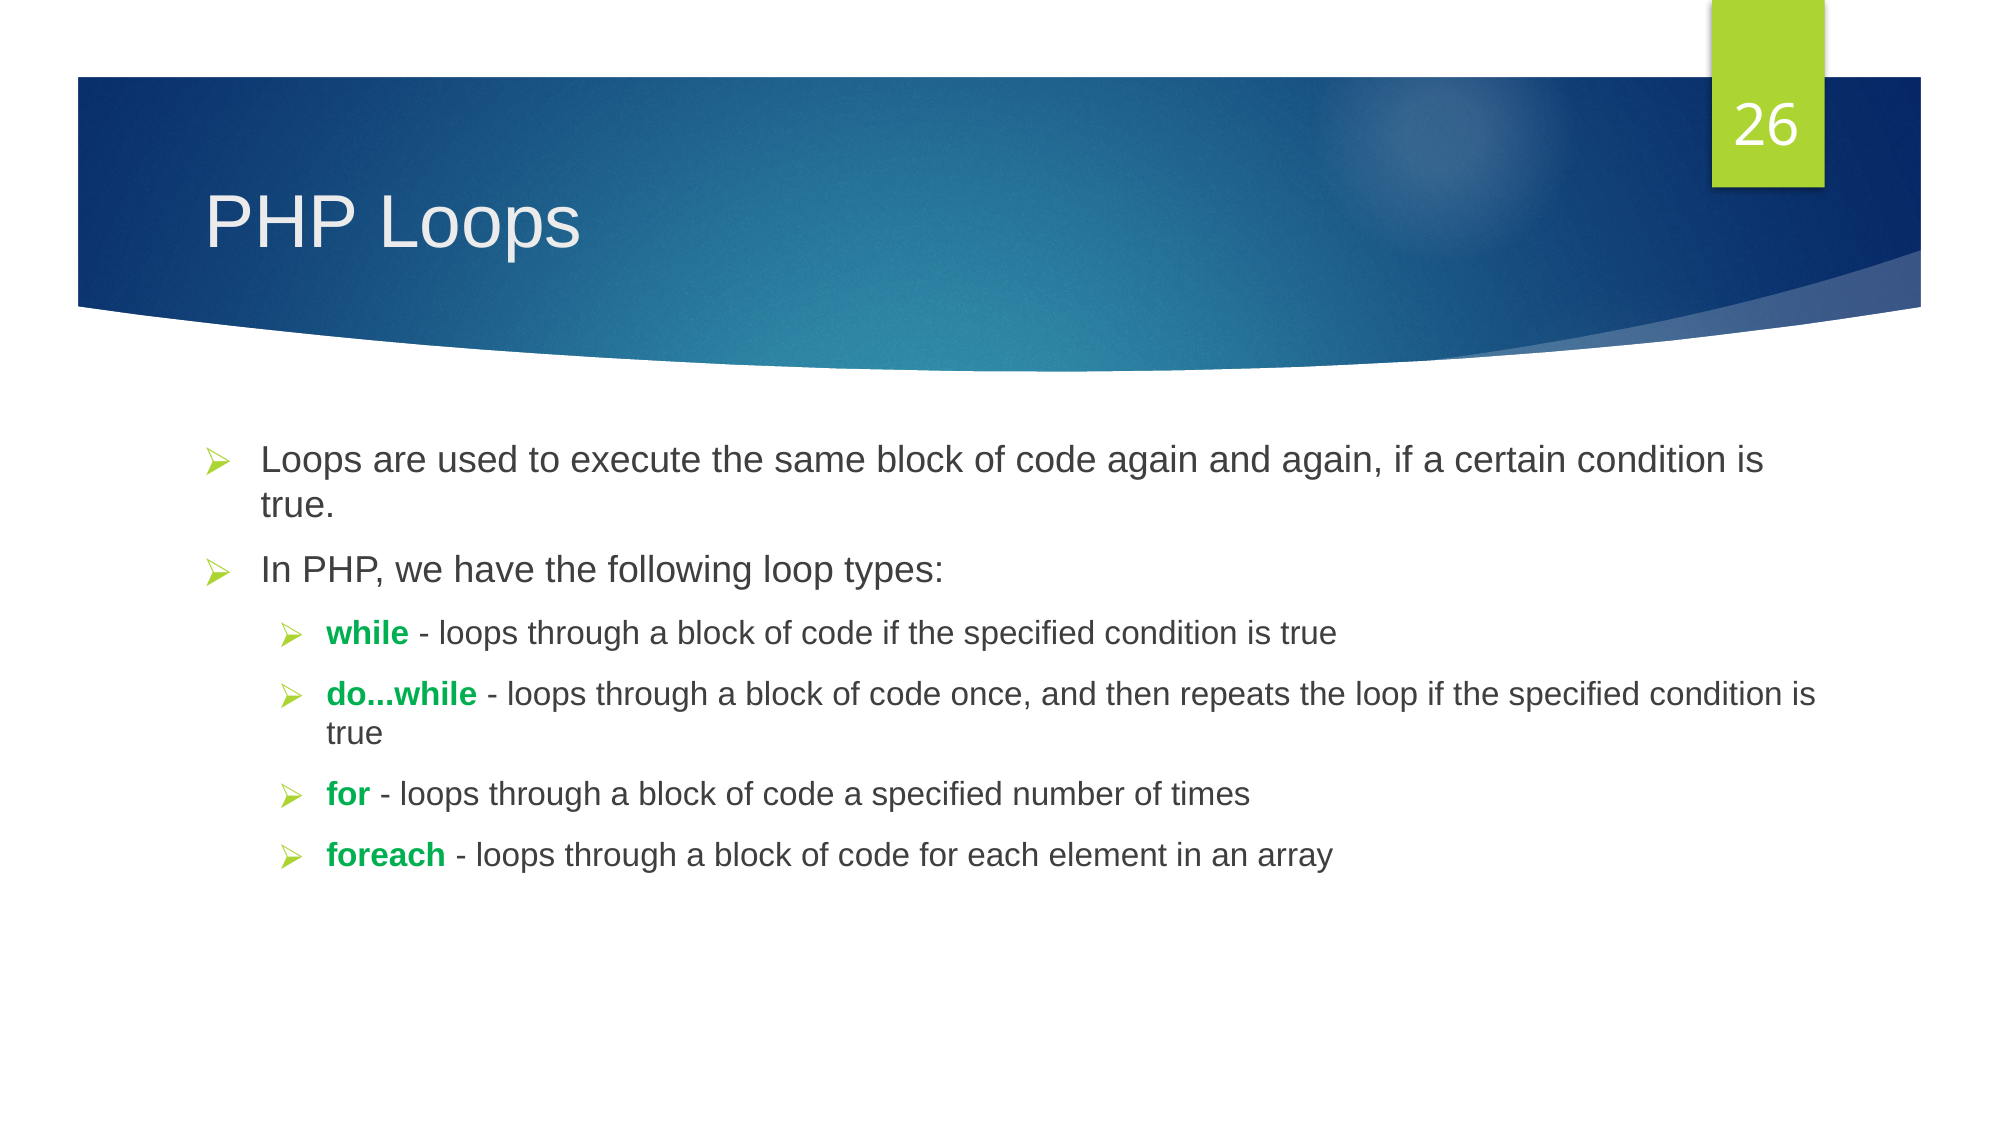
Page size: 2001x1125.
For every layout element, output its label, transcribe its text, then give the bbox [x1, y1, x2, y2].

slide_number ‹#› [1698, 48, 1836, 175]
list Loops are used to execute the same block of code again and again, if a certain condition is true. In PHP, we have the following loop types: while - loops through a block of code if the specified condition is true do...while - loops through a block of code once, and then repeats the loop if the specified condition is true for - loops through a block of code a specified number of times foreach - loops through a block of code for each element in an array [189, 427, 1836, 988]
picture [79, 78, 1920, 371]
title PHP Loops [189, 159, 1627, 276]
slide_number ‹#› [1507, 311, 1749, 355]
